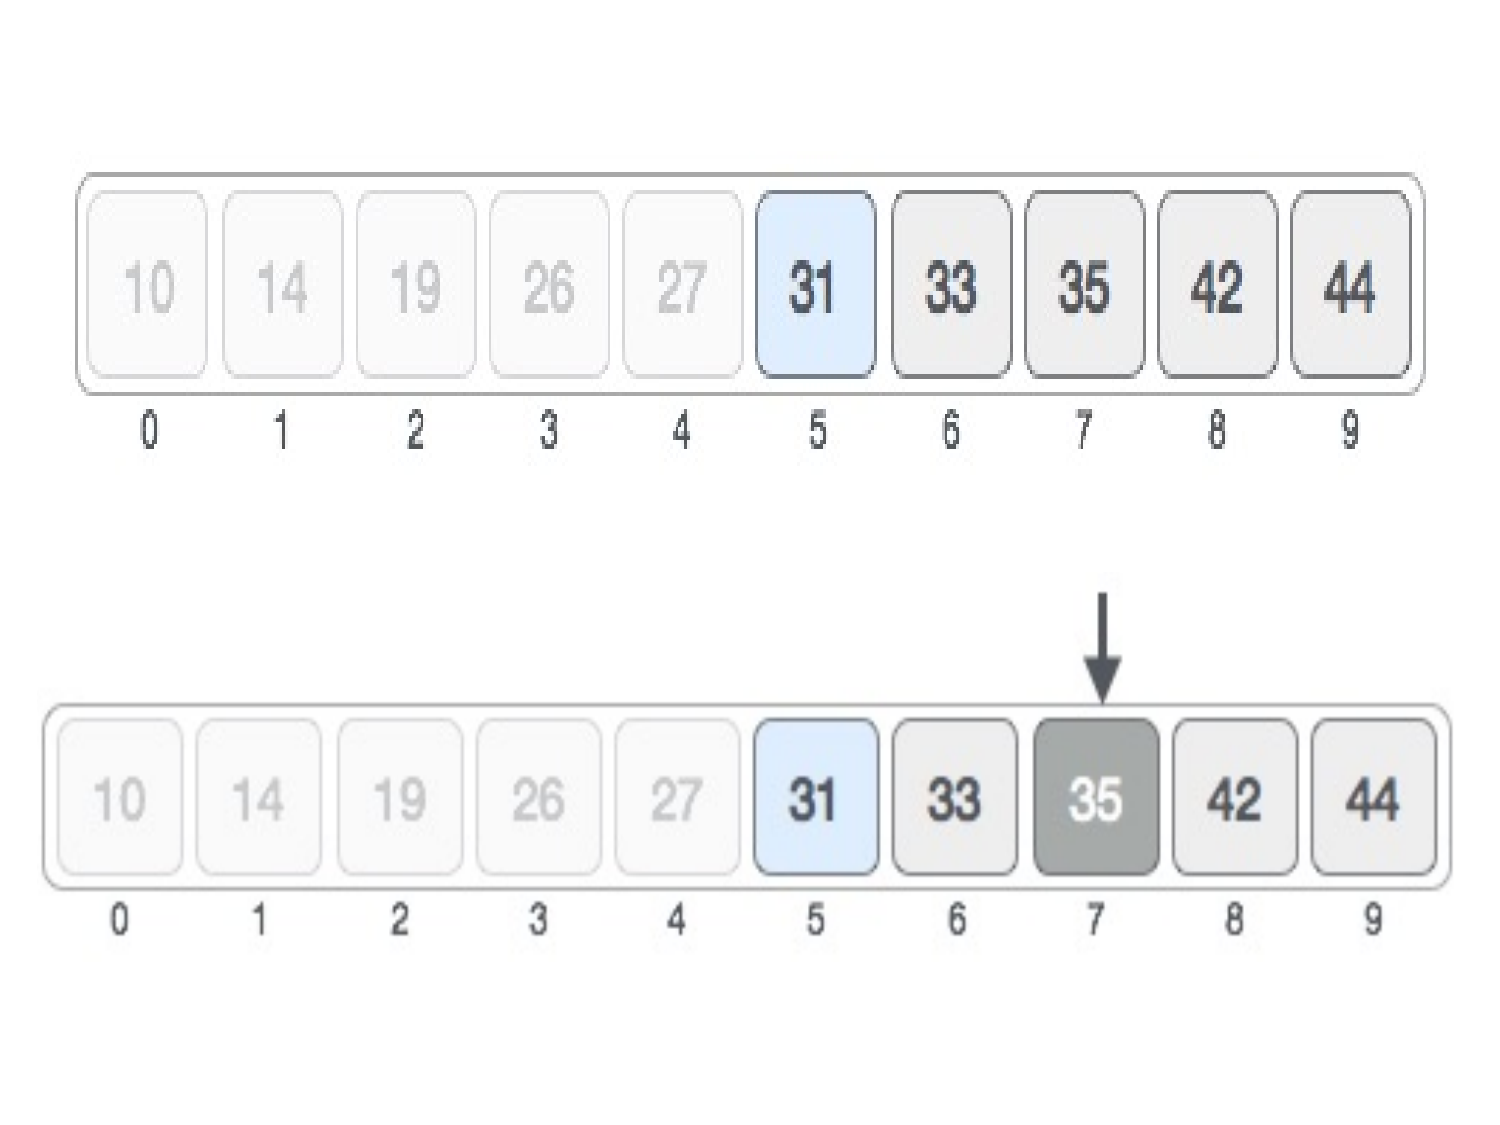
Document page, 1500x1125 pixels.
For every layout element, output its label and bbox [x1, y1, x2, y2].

picture [70, 151, 1435, 480]
picture [37, 572, 1462, 962]
